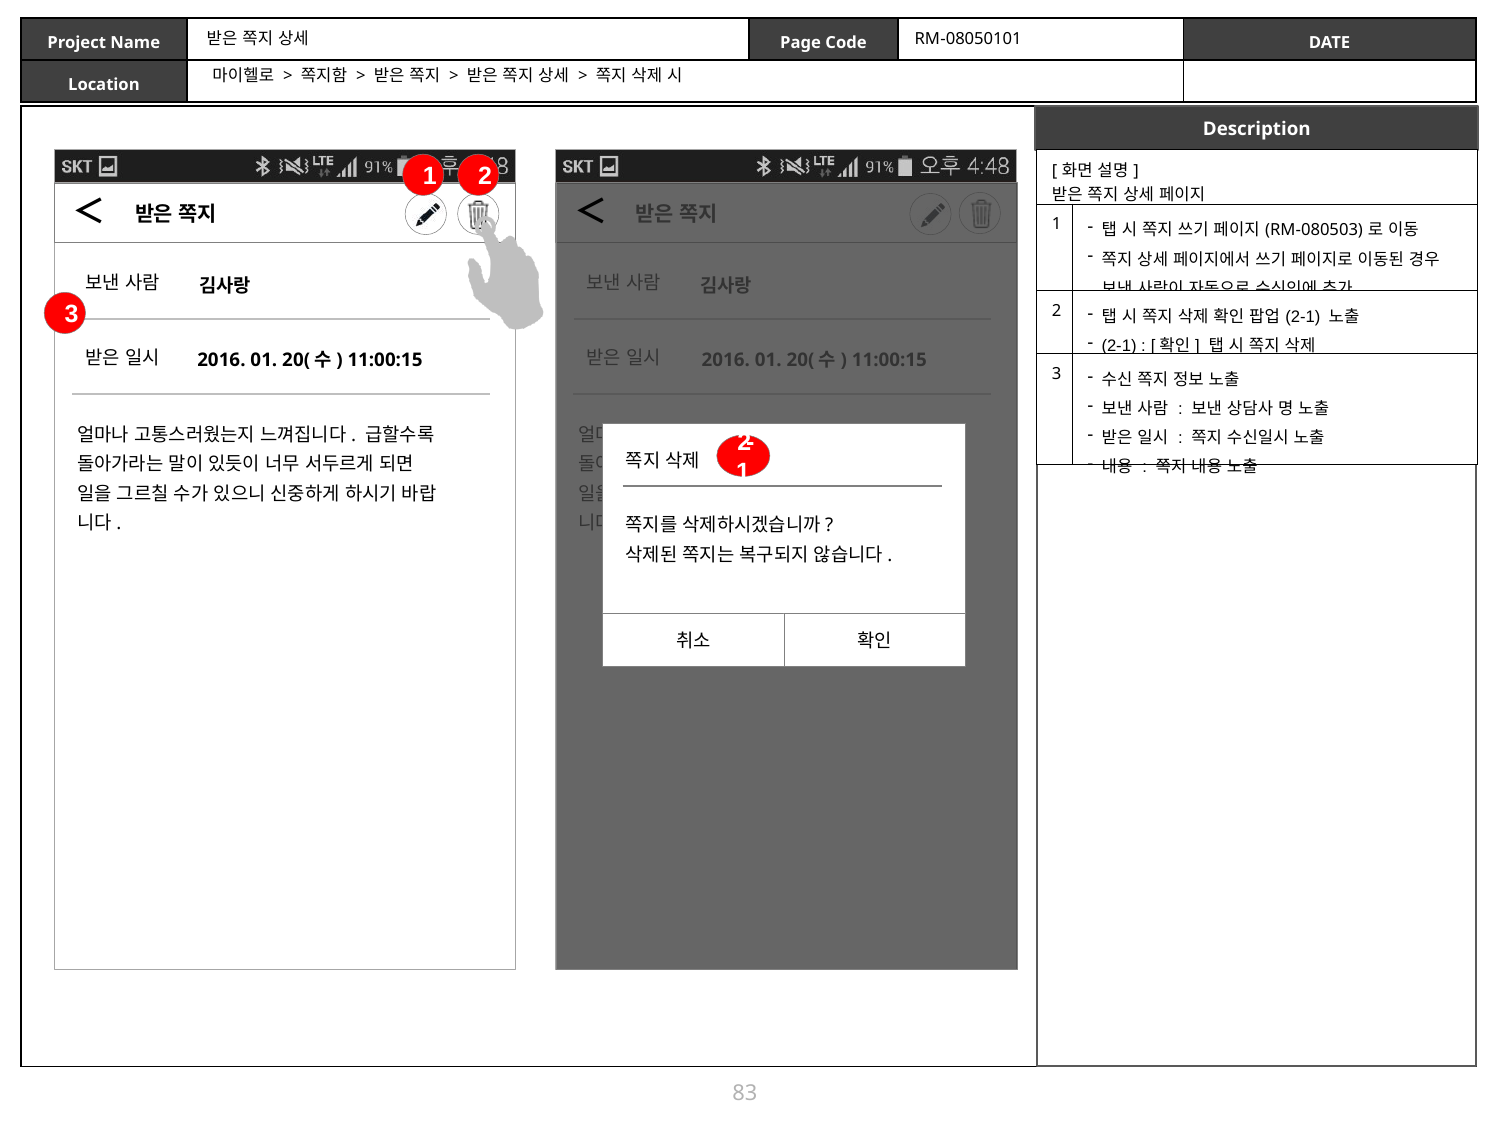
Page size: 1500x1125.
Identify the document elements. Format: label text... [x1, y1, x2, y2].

text_box 받은 쪽지 상세 [191, 20, 329, 55]
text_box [602, 423, 966, 667]
slide_number 83 [569, 1063, 920, 1124]
table_cell 탭 시 쪽지 쓰기 페이지(RM-080503)로 이동 쪽지 상세 페이지에서 쓰기 페이지로 이동된 경우 보낸 사람이 자동으로 수신인에 추가 [1073, 205, 1477, 290]
picture [412, 196, 574, 342]
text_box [554, 148, 1017, 970]
table_cell 수신 쪽지 정보 노출 보낸 사람 : 보낸 상담사 명 노출 받은 일시 : 쪽지 수신일시 노출 내용 : 쪽지 내용 노출 [1073, 354, 1477, 464]
table_cell 1 [1037, 205, 1072, 290]
text_box RM-08050101 [899, 20, 1037, 55]
picture [917, 199, 949, 230]
text_box 3 [42, 297, 48, 329]
picture [963, 195, 1000, 232]
table_cell 3 [1037, 354, 1072, 464]
text_box 마이헬로 > 쪽지함 > 받은 쪽지 > 받은 쪽지 상세 > 쪽지 삭제 시 [197, 57, 698, 93]
table_cell 2 [1037, 291, 1072, 353]
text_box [53, 148, 516, 970]
table_header [화면 설명] 받은 쪽지 상세 페이지 [1037, 150, 1477, 204]
table_cell 탭 시 쪽지 삭제 확인 팝업(2-1) 노출 (2-1) : [확인] 탭 시 쪽지 삭제 [1073, 291, 1477, 353]
